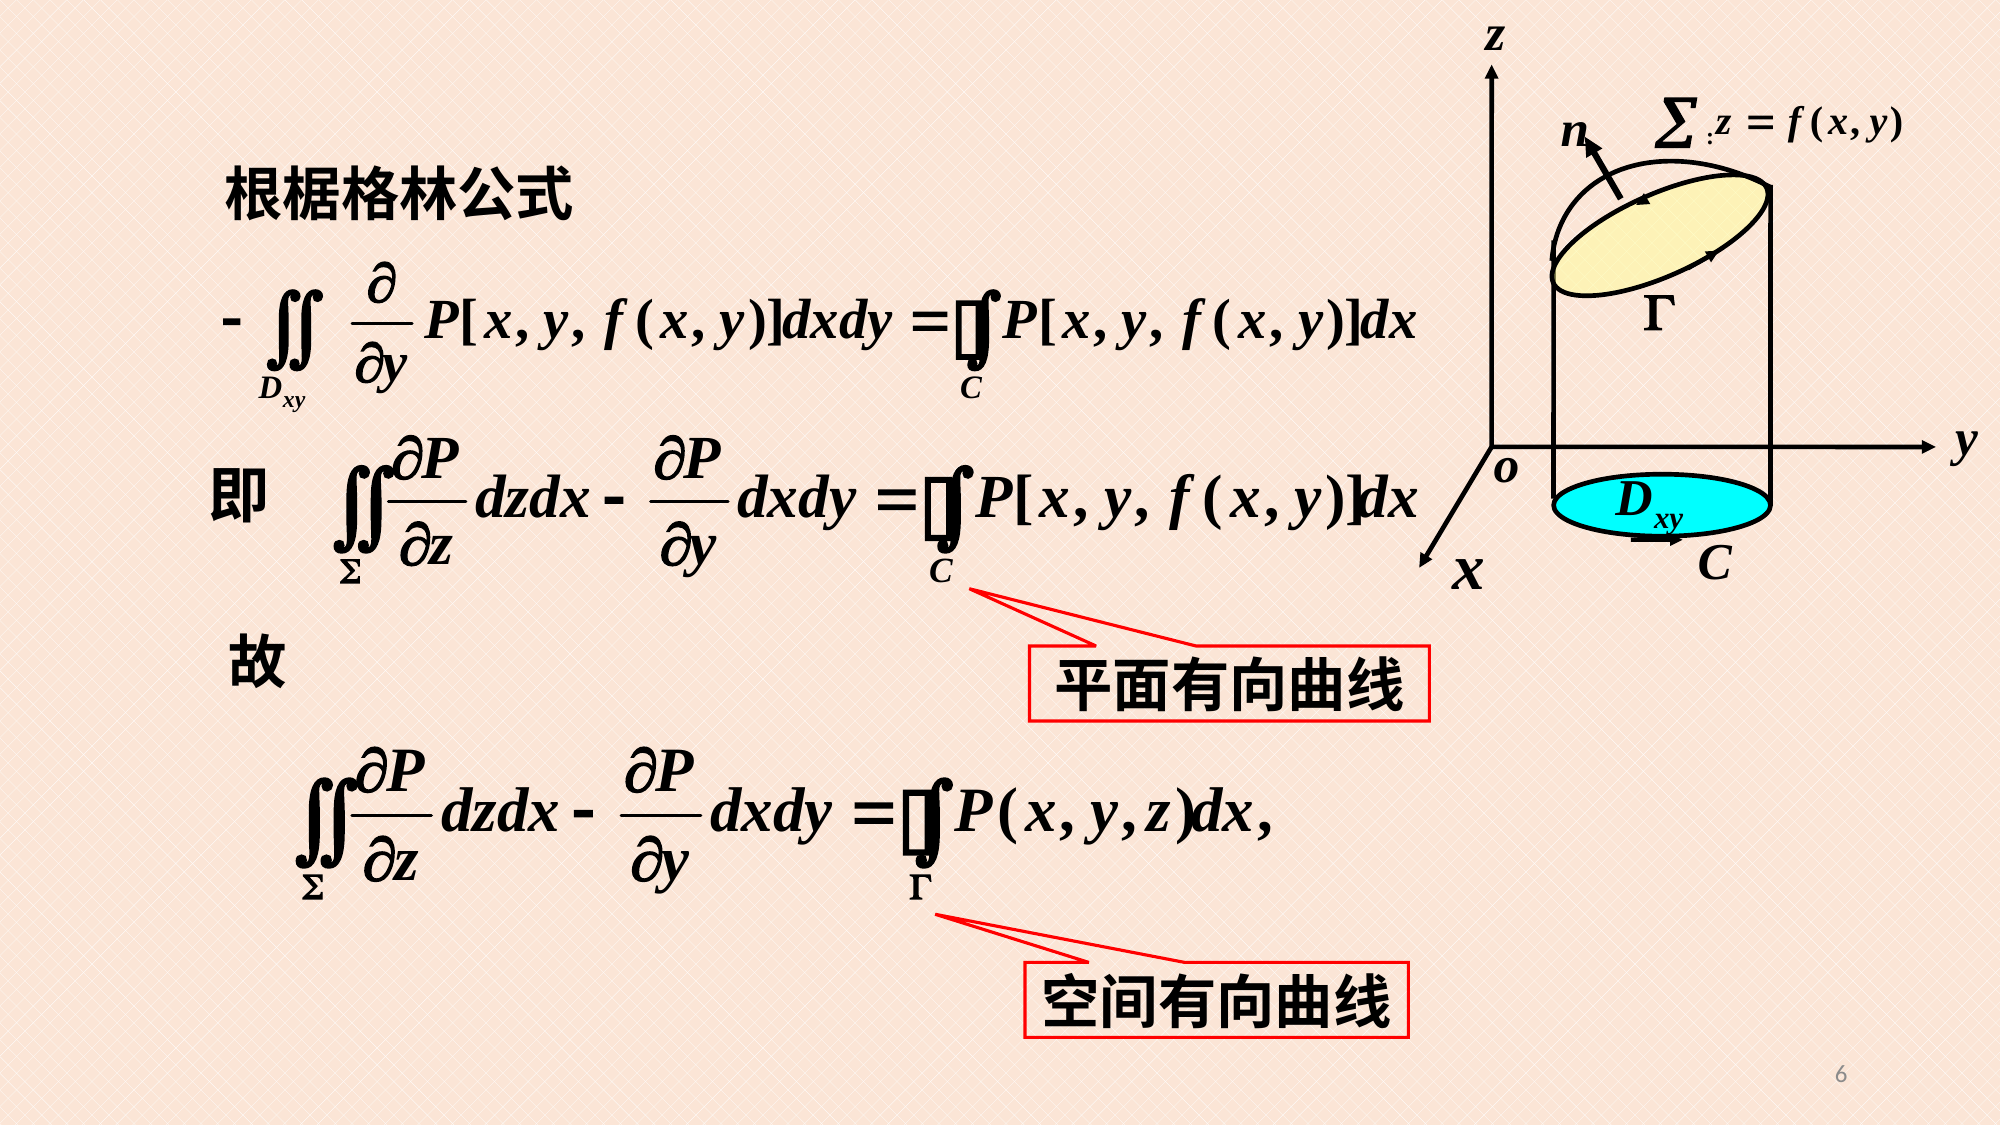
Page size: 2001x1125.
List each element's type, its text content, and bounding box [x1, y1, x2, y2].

text_box 故 [214, 617, 303, 703]
slide_number 6 [1412, 1042, 1863, 1103]
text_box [1419, 23, 1983, 597]
text_box 根椐格林公式 [209, 149, 823, 235]
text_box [213, 243, 1419, 415]
text_box 平面有向曲线 [983, 595, 1430, 722]
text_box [213, 726, 1283, 911]
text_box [204, 415, 1419, 595]
text_box 空间有向曲线 [935, 914, 1409, 1038]
